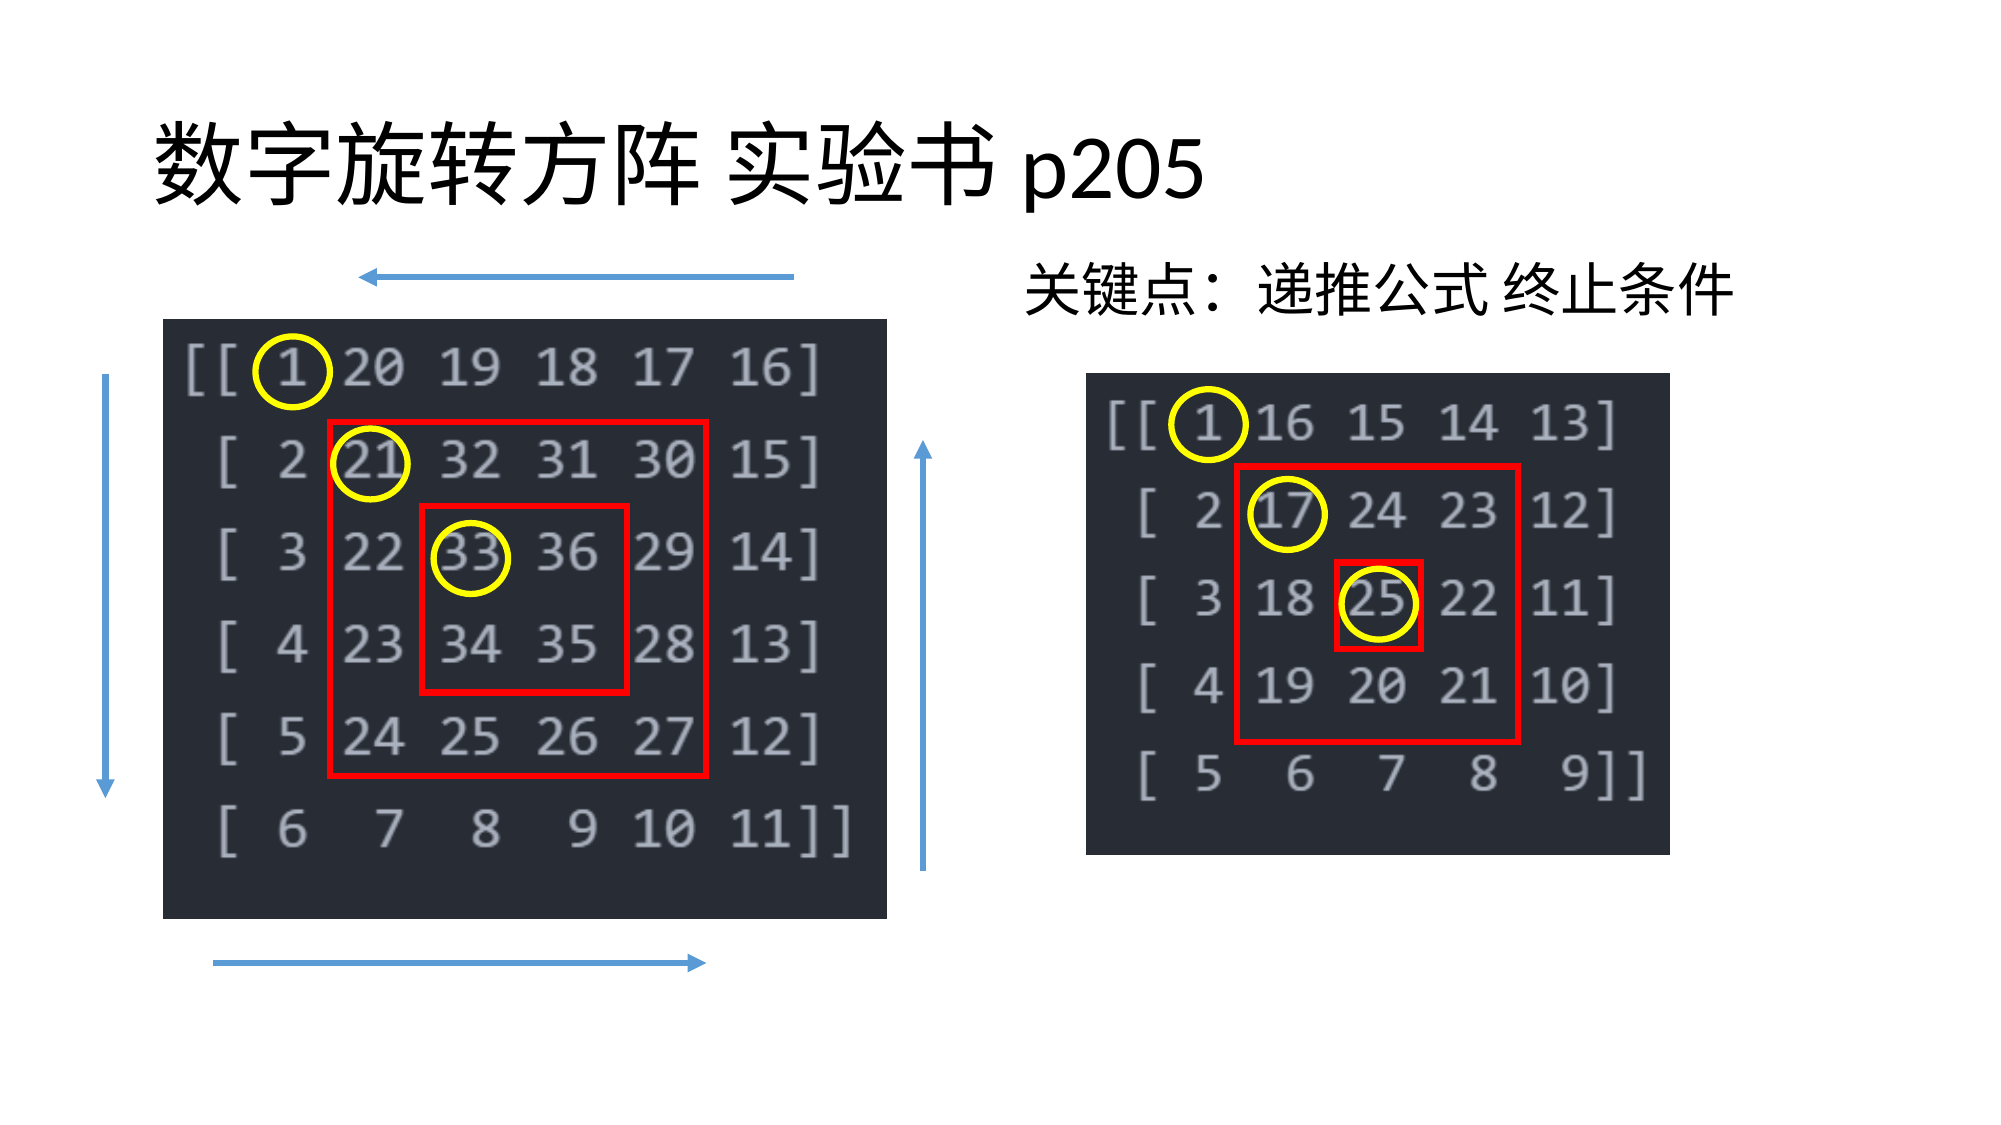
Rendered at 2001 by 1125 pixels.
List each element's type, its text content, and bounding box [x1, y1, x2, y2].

text_box 关键点：递推公式 终止条件 [1008, 253, 1807, 343]
picture [1085, 373, 1670, 855]
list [163, 319, 887, 919]
title 数字旋转方阵 实验书p205 [137, 59, 1863, 278]
